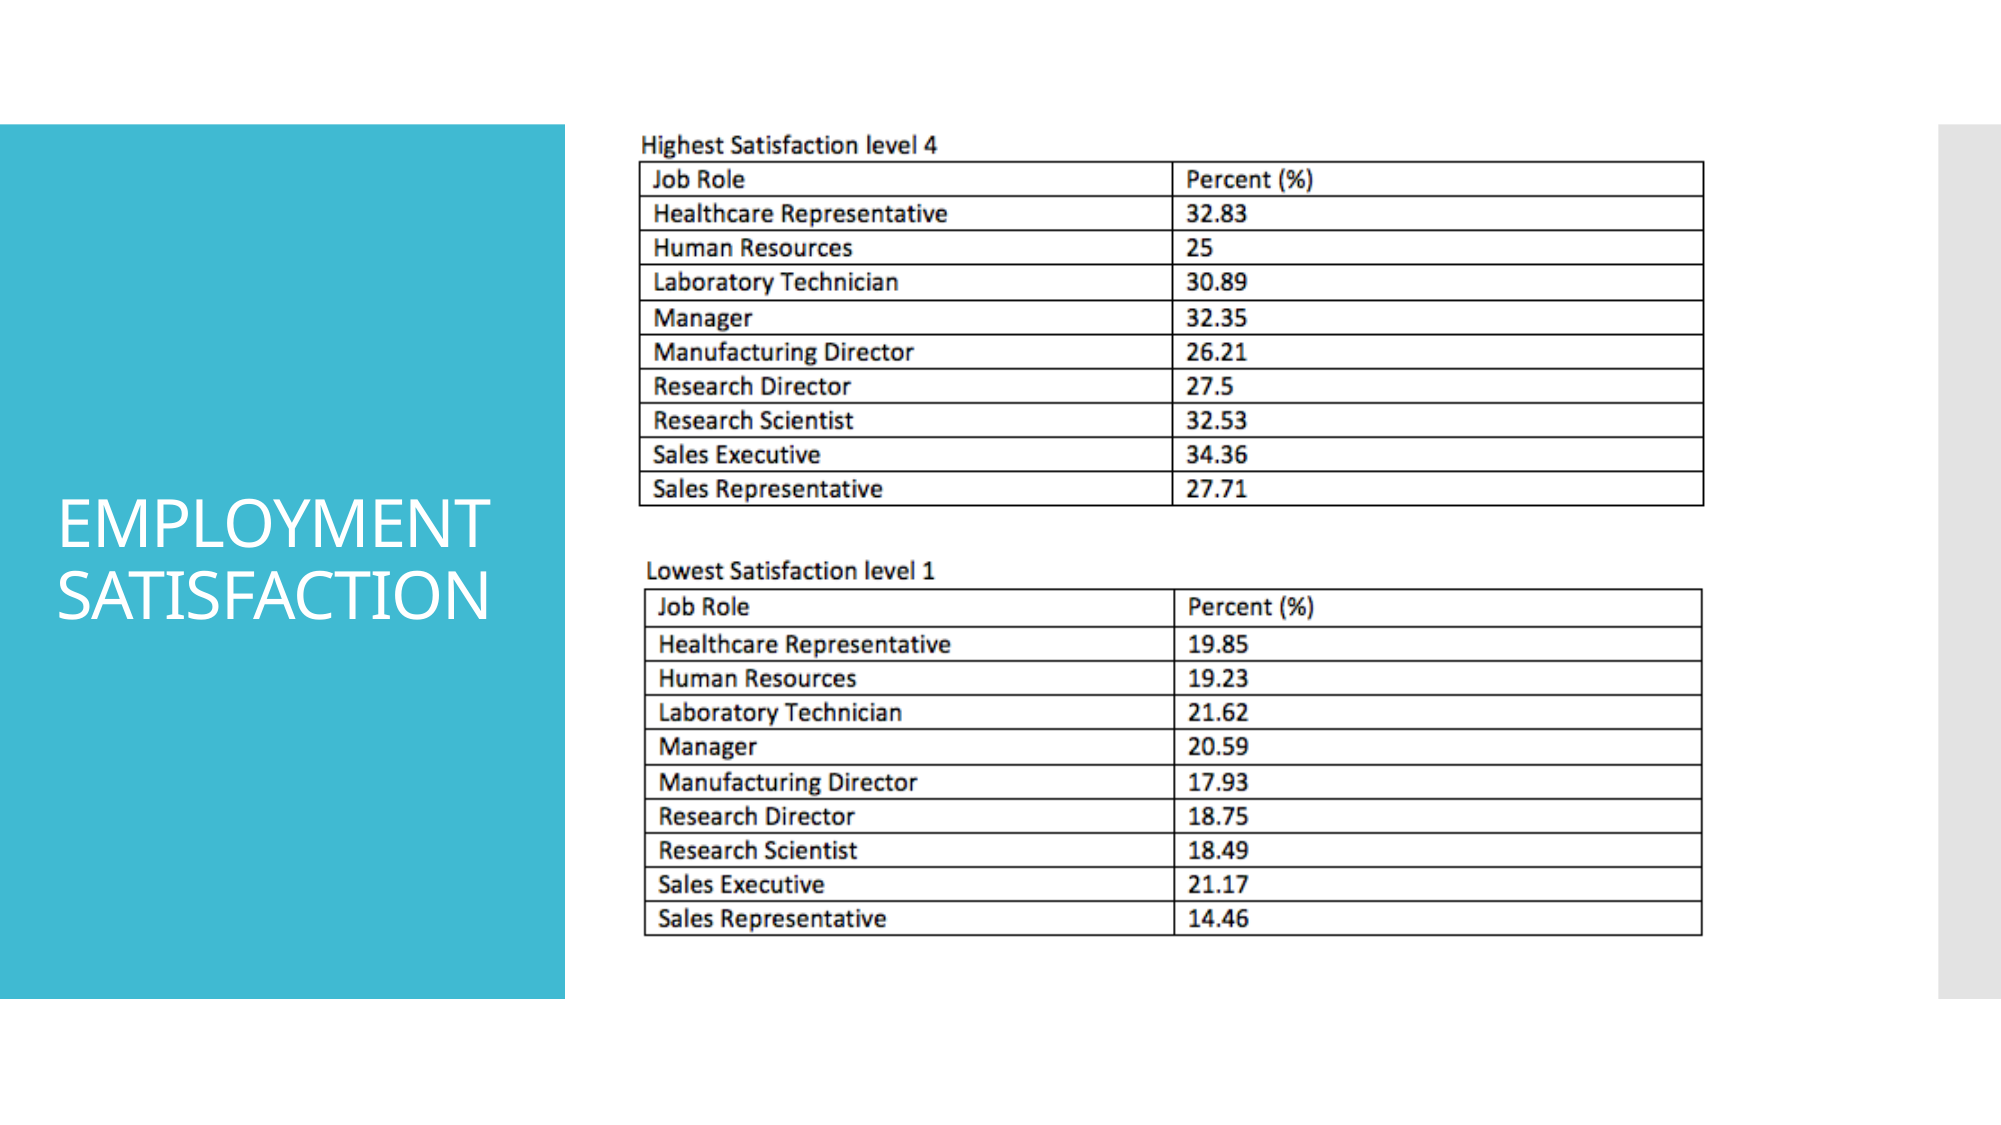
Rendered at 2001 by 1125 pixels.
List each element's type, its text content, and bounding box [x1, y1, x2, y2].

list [623, 128, 1721, 515]
picture [623, 534, 1721, 940]
title EMPLOYMENT SATISFACTION [41, 184, 525, 940]
